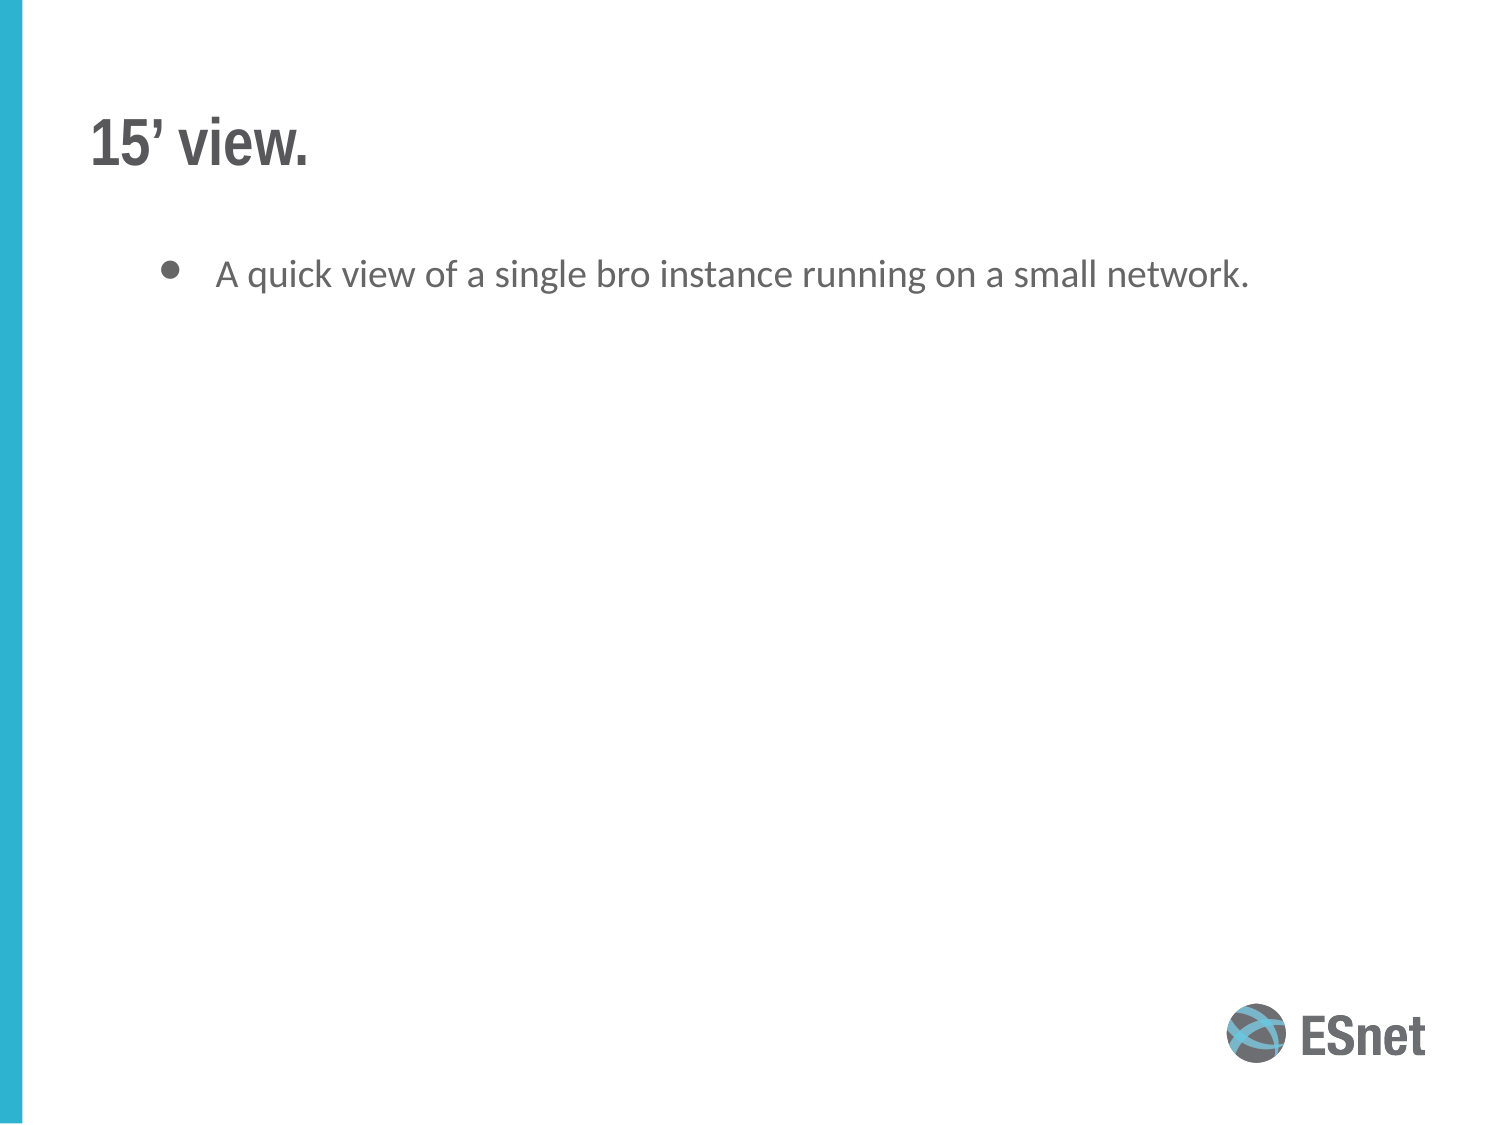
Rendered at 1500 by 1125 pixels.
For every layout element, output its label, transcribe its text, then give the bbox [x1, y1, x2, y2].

text_box A quick view of a single bro instance running on a small network. [125, 232, 1397, 926]
title 15’ view. [75, 45, 1425, 233]
picture [1226, 1003, 1425, 1063]
